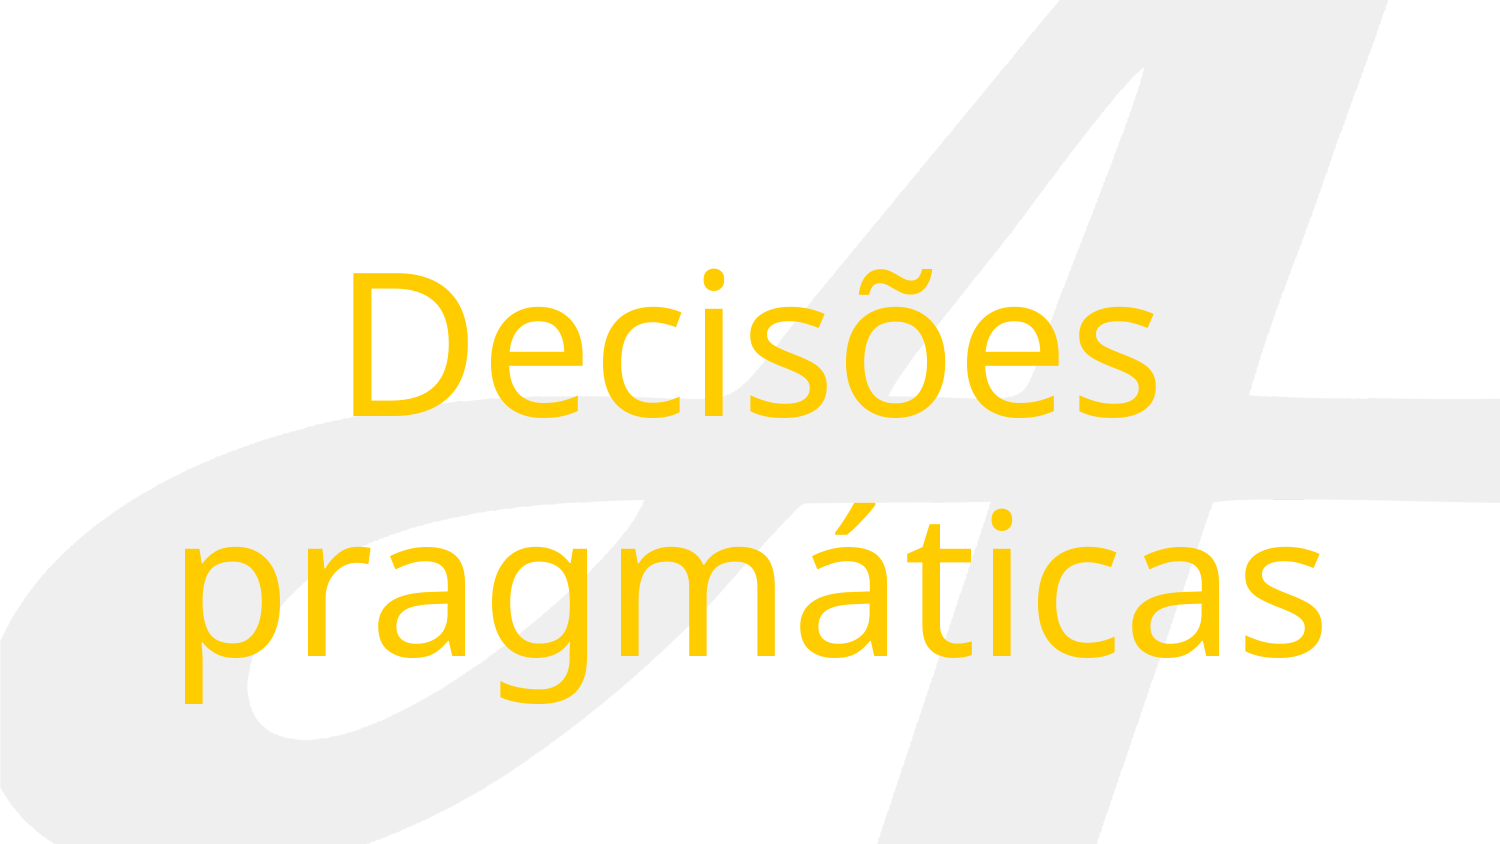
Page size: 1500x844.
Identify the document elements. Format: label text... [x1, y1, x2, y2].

subtitle Decisões pragmáticas [94, 209, 1406, 470]
picture [0, 0, 1500, 844]
